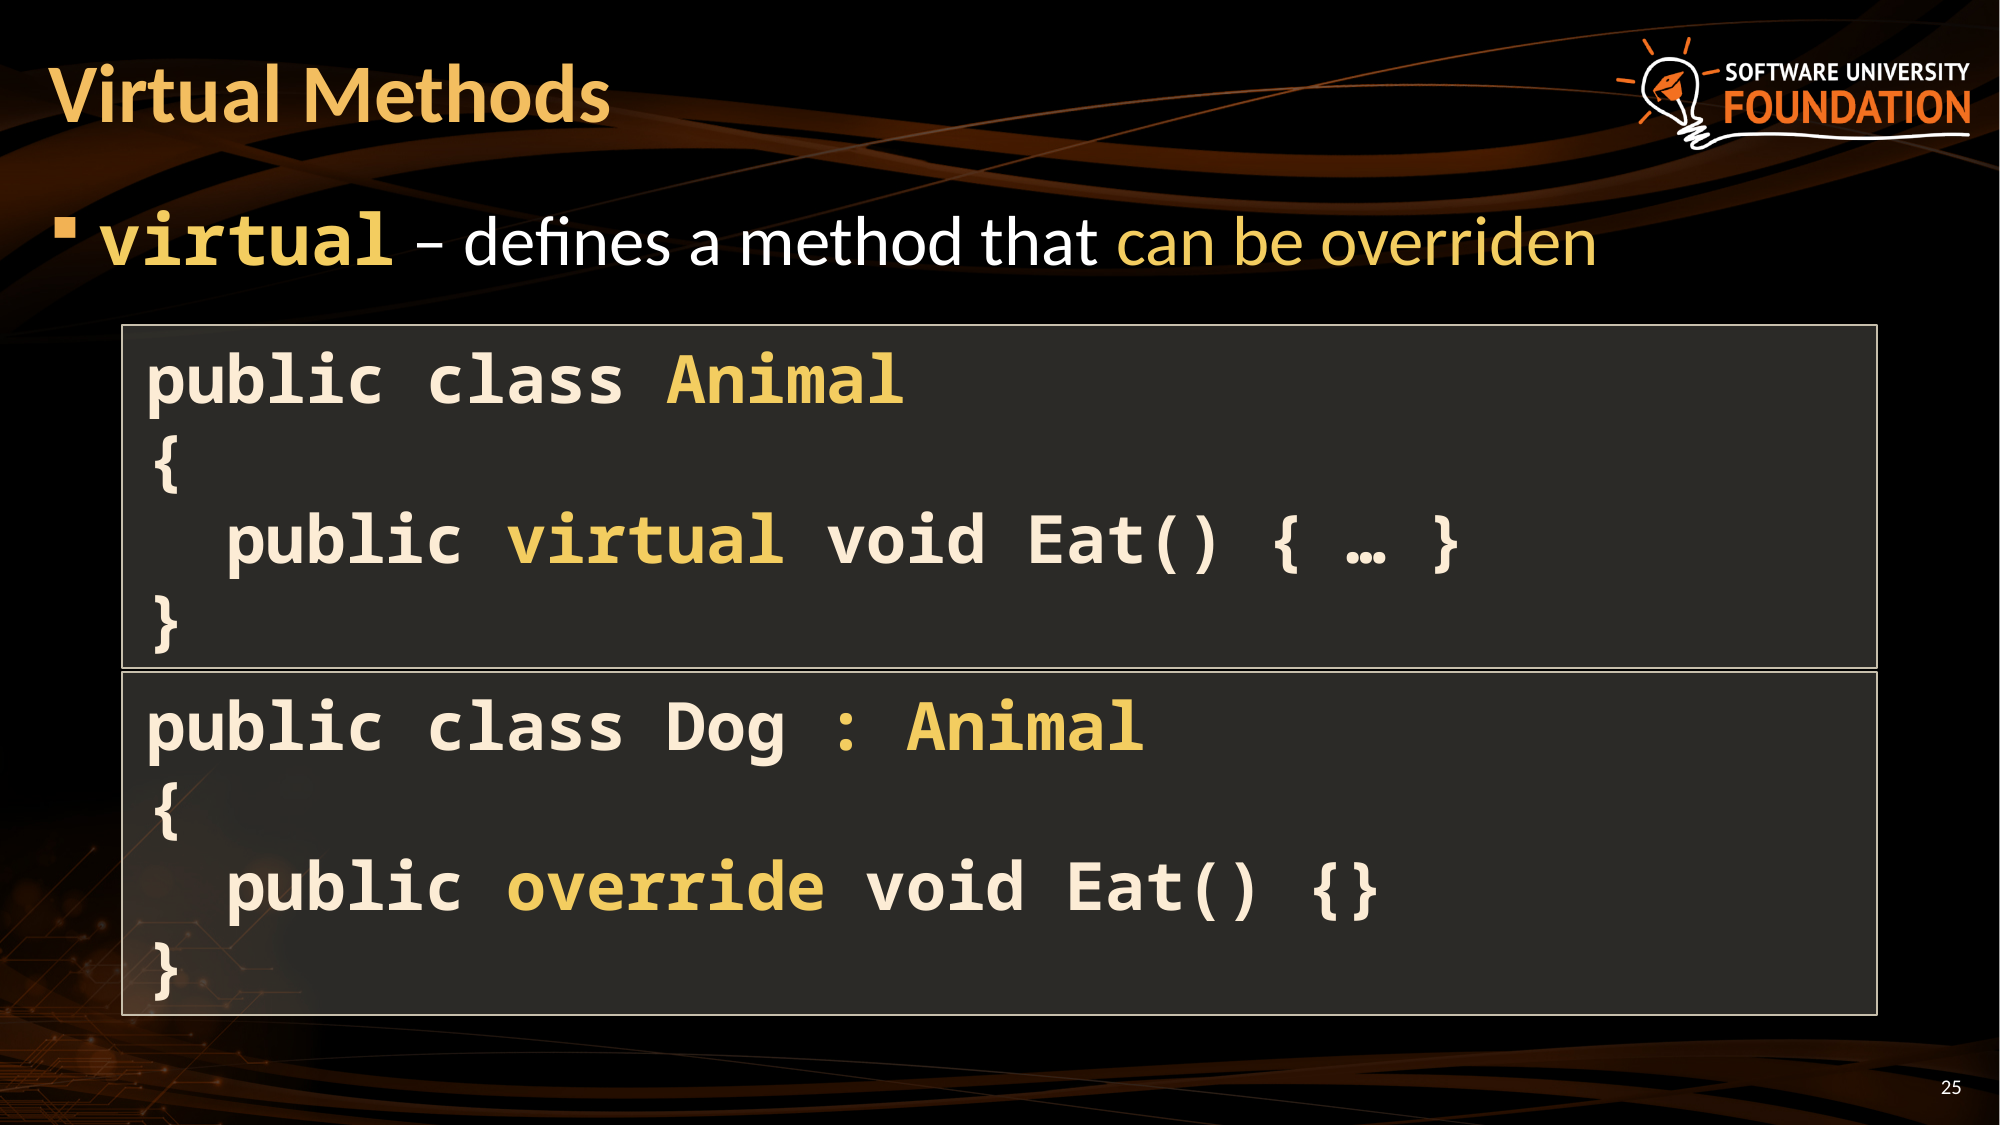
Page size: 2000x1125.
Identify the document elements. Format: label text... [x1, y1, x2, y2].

slide_number 25 [1897, 1070, 1968, 1103]
text_box public class Dog : Animal { public override void Eat() {} } [122, 671, 1877, 1016]
text_box public class Animal { public virtual void Eat() { … } } [122, 324, 1877, 669]
picture [0, 0, 2000, 1125]
title Virtual Methods [30, 6, 1602, 189]
list virtual – defines a method that can be overriden [31, 188, 1968, 1103]
